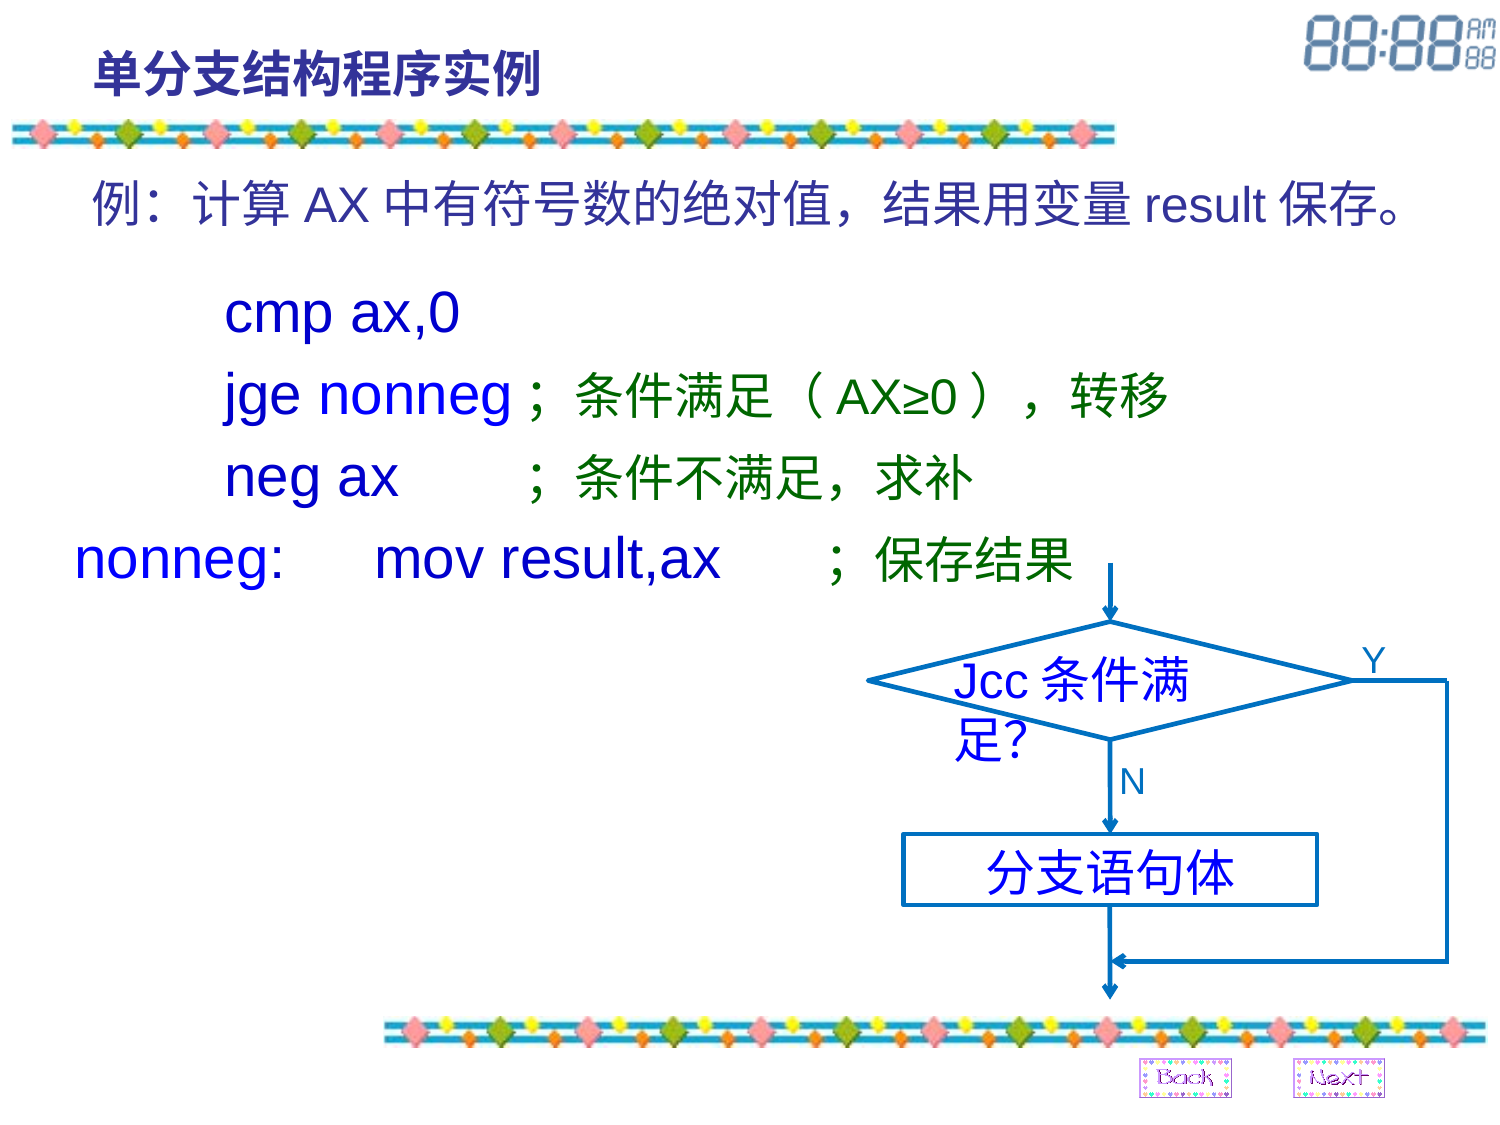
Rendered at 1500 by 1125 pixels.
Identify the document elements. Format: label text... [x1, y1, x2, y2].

picture [383, 1016, 1488, 1048]
title 单分支结构程序实例 [77, 30, 1427, 114]
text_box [867, 562, 1448, 1000]
list cmp ax,0 jge nonneg ；条件满足（AX≥0），转移 neg ax ；条件不满足，求补 nonneg: mov result,ax ；保存结果 [59, 267, 1500, 634]
picture [11, 119, 1117, 149]
picture [1292, 1058, 1386, 1098]
text_box 例：计算AX中有符号数的绝对值，结果用变量result保存。 [76, 161, 1427, 244]
picture [1139, 1058, 1232, 1098]
